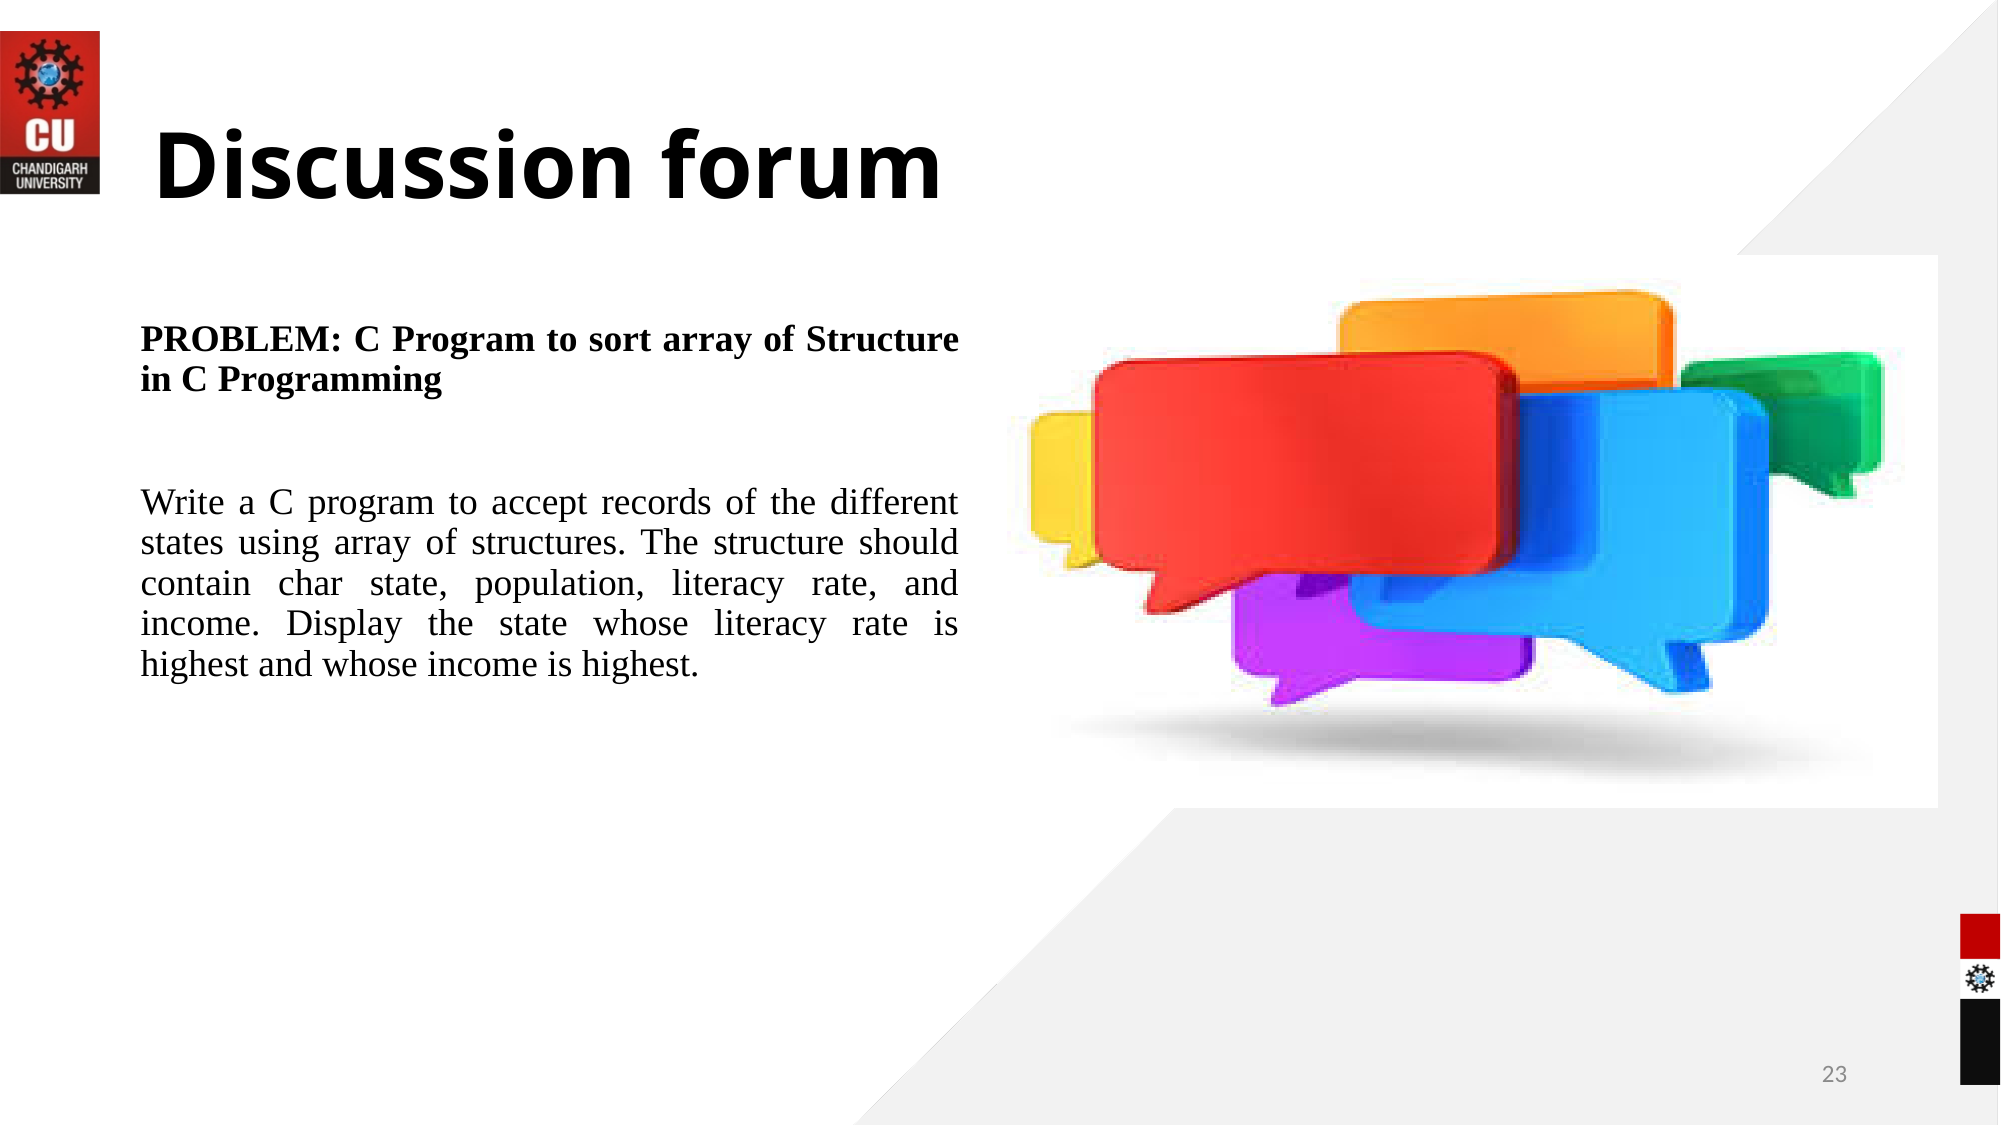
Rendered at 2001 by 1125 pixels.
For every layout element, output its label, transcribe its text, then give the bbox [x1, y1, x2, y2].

list PROBLEM: C Program to sort array of Structure in C Programming Write a C program to accept records of the different states using array of structures. The structure should contain char state, population, literacy rate, and income. Display the state whose literacy rate is highest and whose income is highest. [125, 311, 975, 1043]
title Discussion forum [137, 59, 1863, 278]
text_box [469, 629, 974, 691]
slide_number 23 [1412, 1042, 1863, 1103]
picture [0, 0, 2001, 1125]
